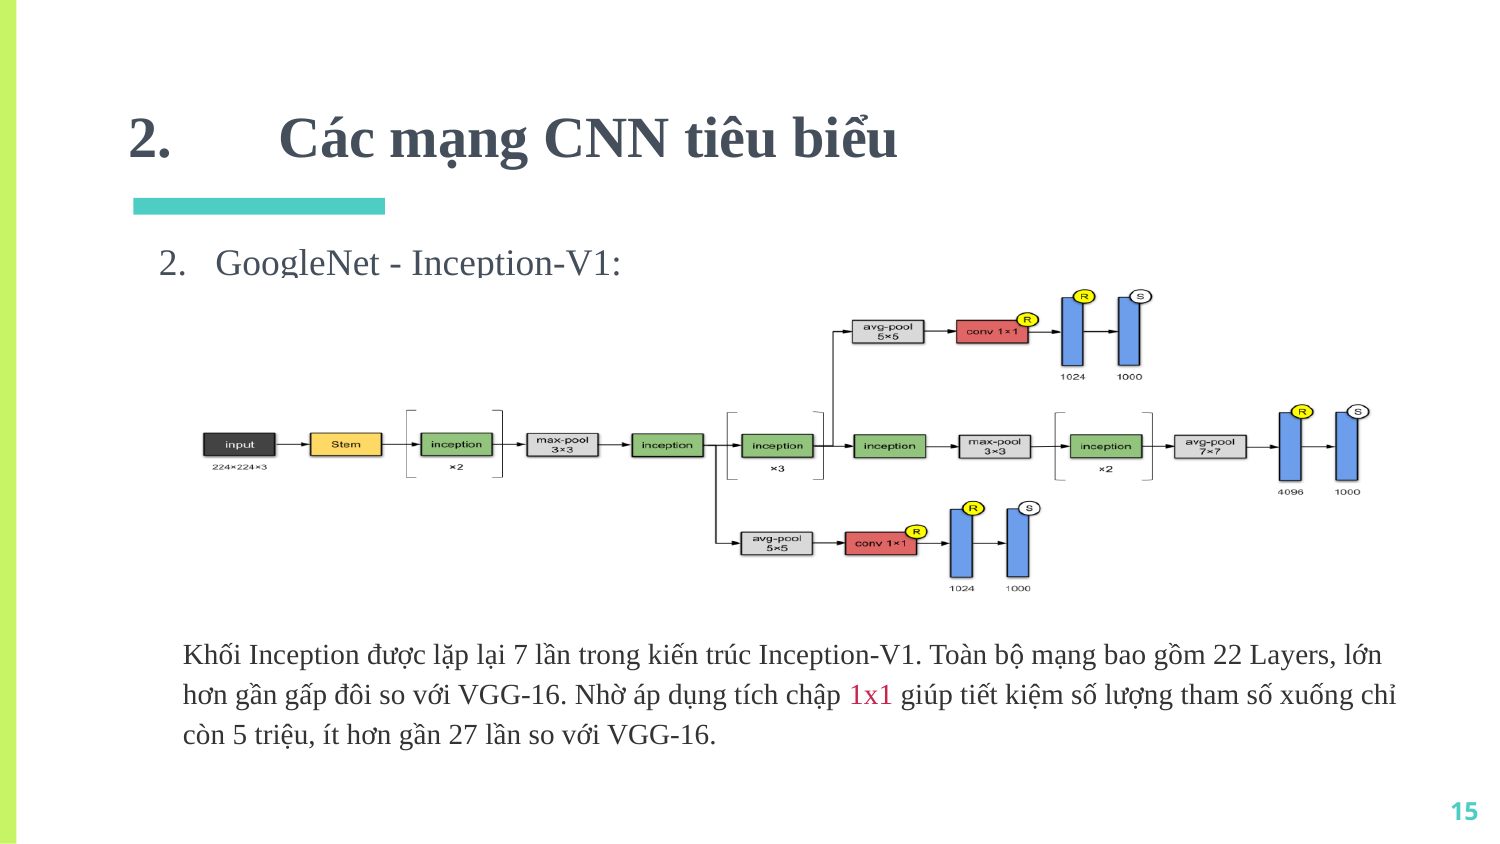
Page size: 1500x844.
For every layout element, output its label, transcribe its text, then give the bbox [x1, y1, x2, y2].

picture [147, 278, 1403, 604]
list GoogleNet - Inception-V1: [69, 215, 1426, 267]
slide_number ‹#› [1403, 780, 1494, 832]
title 2. Các mạng CNN tiêu biểu [113, 24, 1387, 184]
text_box Khối Inception được lặp lại 7 lần trong kiến trúc Inception-V1. Toàn bộ mạng bao gồm 22 Layers, lớn hơn gần gấp đôi so với VGG-16. Nhờ áp dụng tích chập 1x1 giúp tiết kiệm số lượng tham số xuống chỉ còn 5 triệu, ít hơn gần 27 lần so với VGG-16. [92, 615, 1426, 766]
